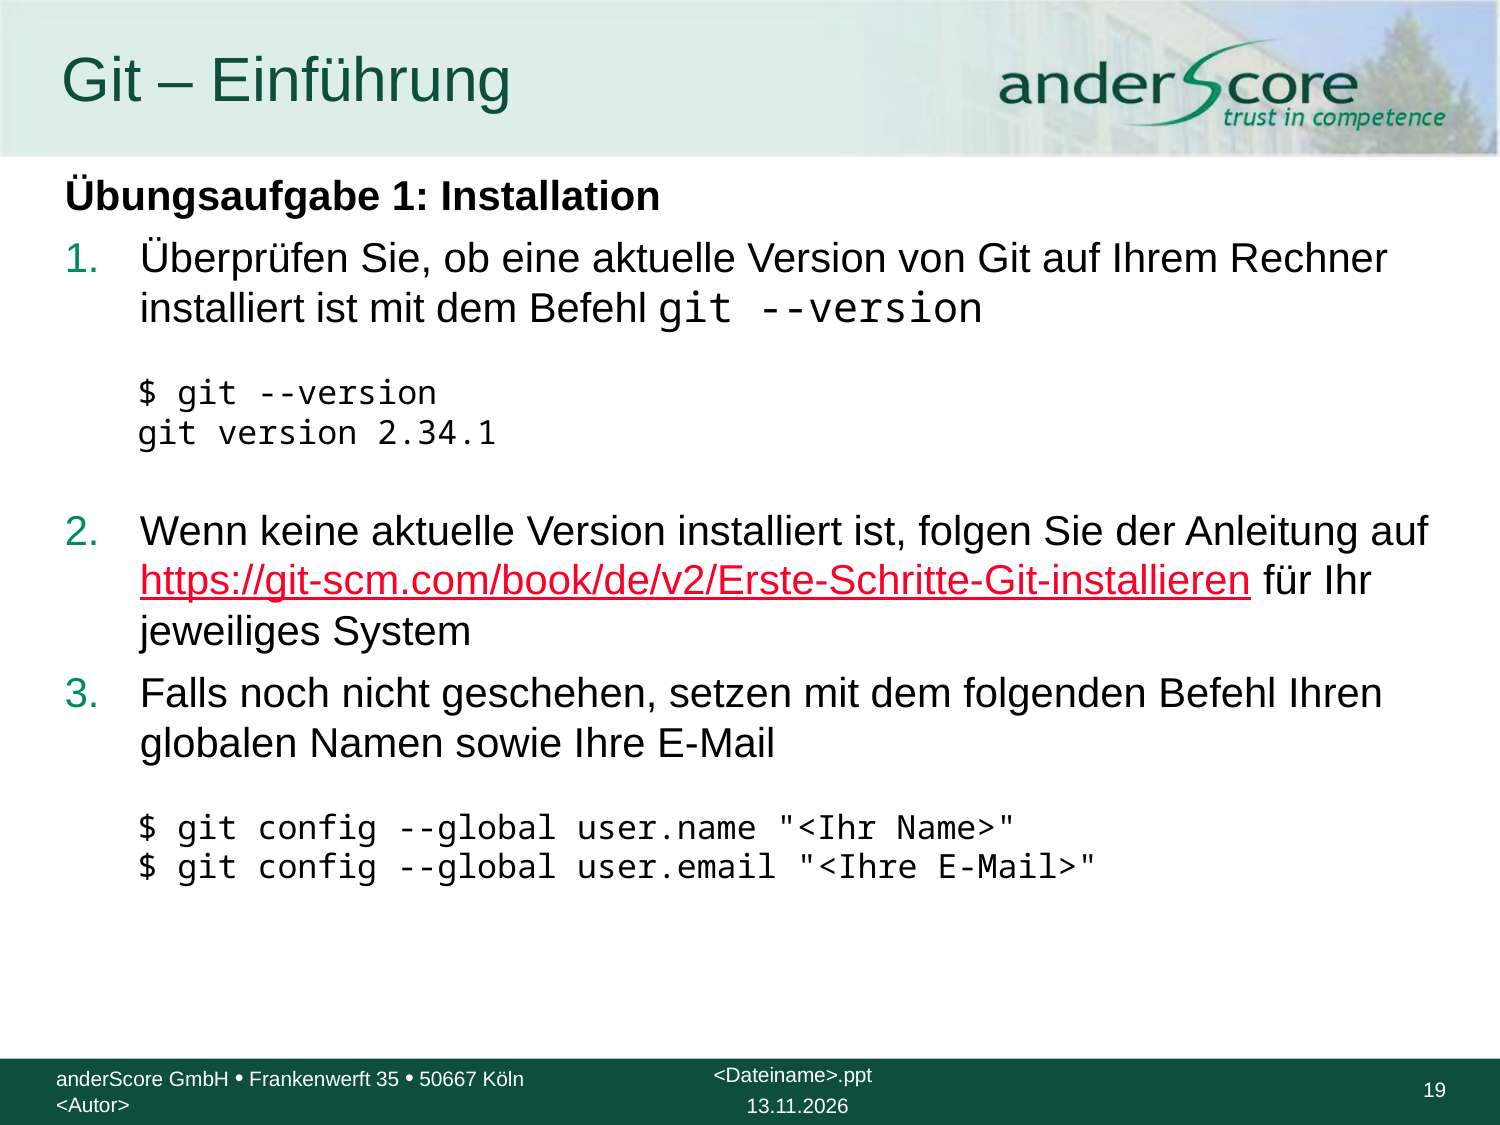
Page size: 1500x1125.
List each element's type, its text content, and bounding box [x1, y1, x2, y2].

title Git – Einführung [46, 23, 975, 140]
list Übungsaufgabe 1: Installation Überprüfen Sie, ob eine aktuelle Version von Git auf Ihrem Rechner installiert ist mit dem Befehl git --version $ git --version git version 2.34.1 Wenn keine aktuelle Version installiert ist, folgen Sie der Anleitung auf https://git-scm.com/book/de/v2/Erste-Schritte-Git-installieren für Ihr jeweiliges System Falls noch nicht geschehen, setzen mit dem folgenden Befehl Ihren globalen Namen sowie Ihre E-Mail $ git config --global user.name "<Ihr Name>" $ git config --global user.email "<Ihre E-Mail>" [49, 160, 1447, 1047]
picture [0, 0, 1500, 157]
